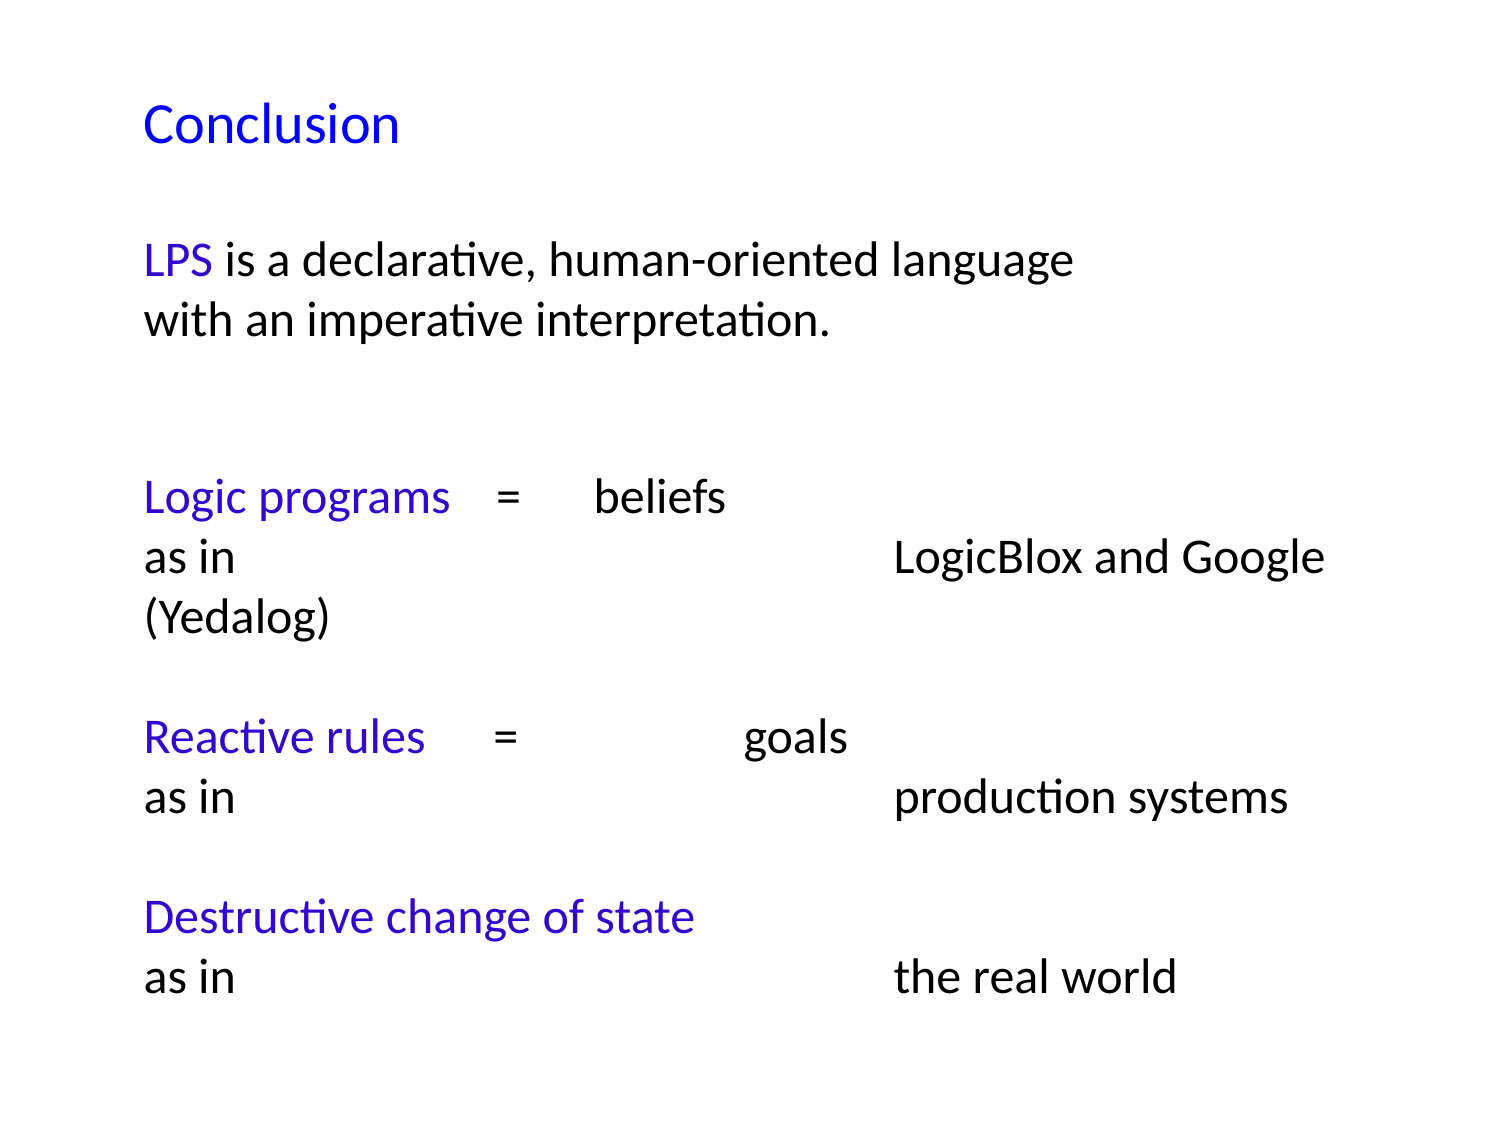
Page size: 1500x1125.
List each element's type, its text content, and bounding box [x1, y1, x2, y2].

text_box Logic programs = beliefs as in LogicBlox and Google (Yedalog) Reactive rules = goals as in production systems Destructive change of state as in the real world [128, 456, 1352, 1011]
text_box LPS is a declarative, human-oriented language with an imperative interpretation. [128, 219, 1294, 399]
text_box Conclusion [128, 78, 507, 163]
